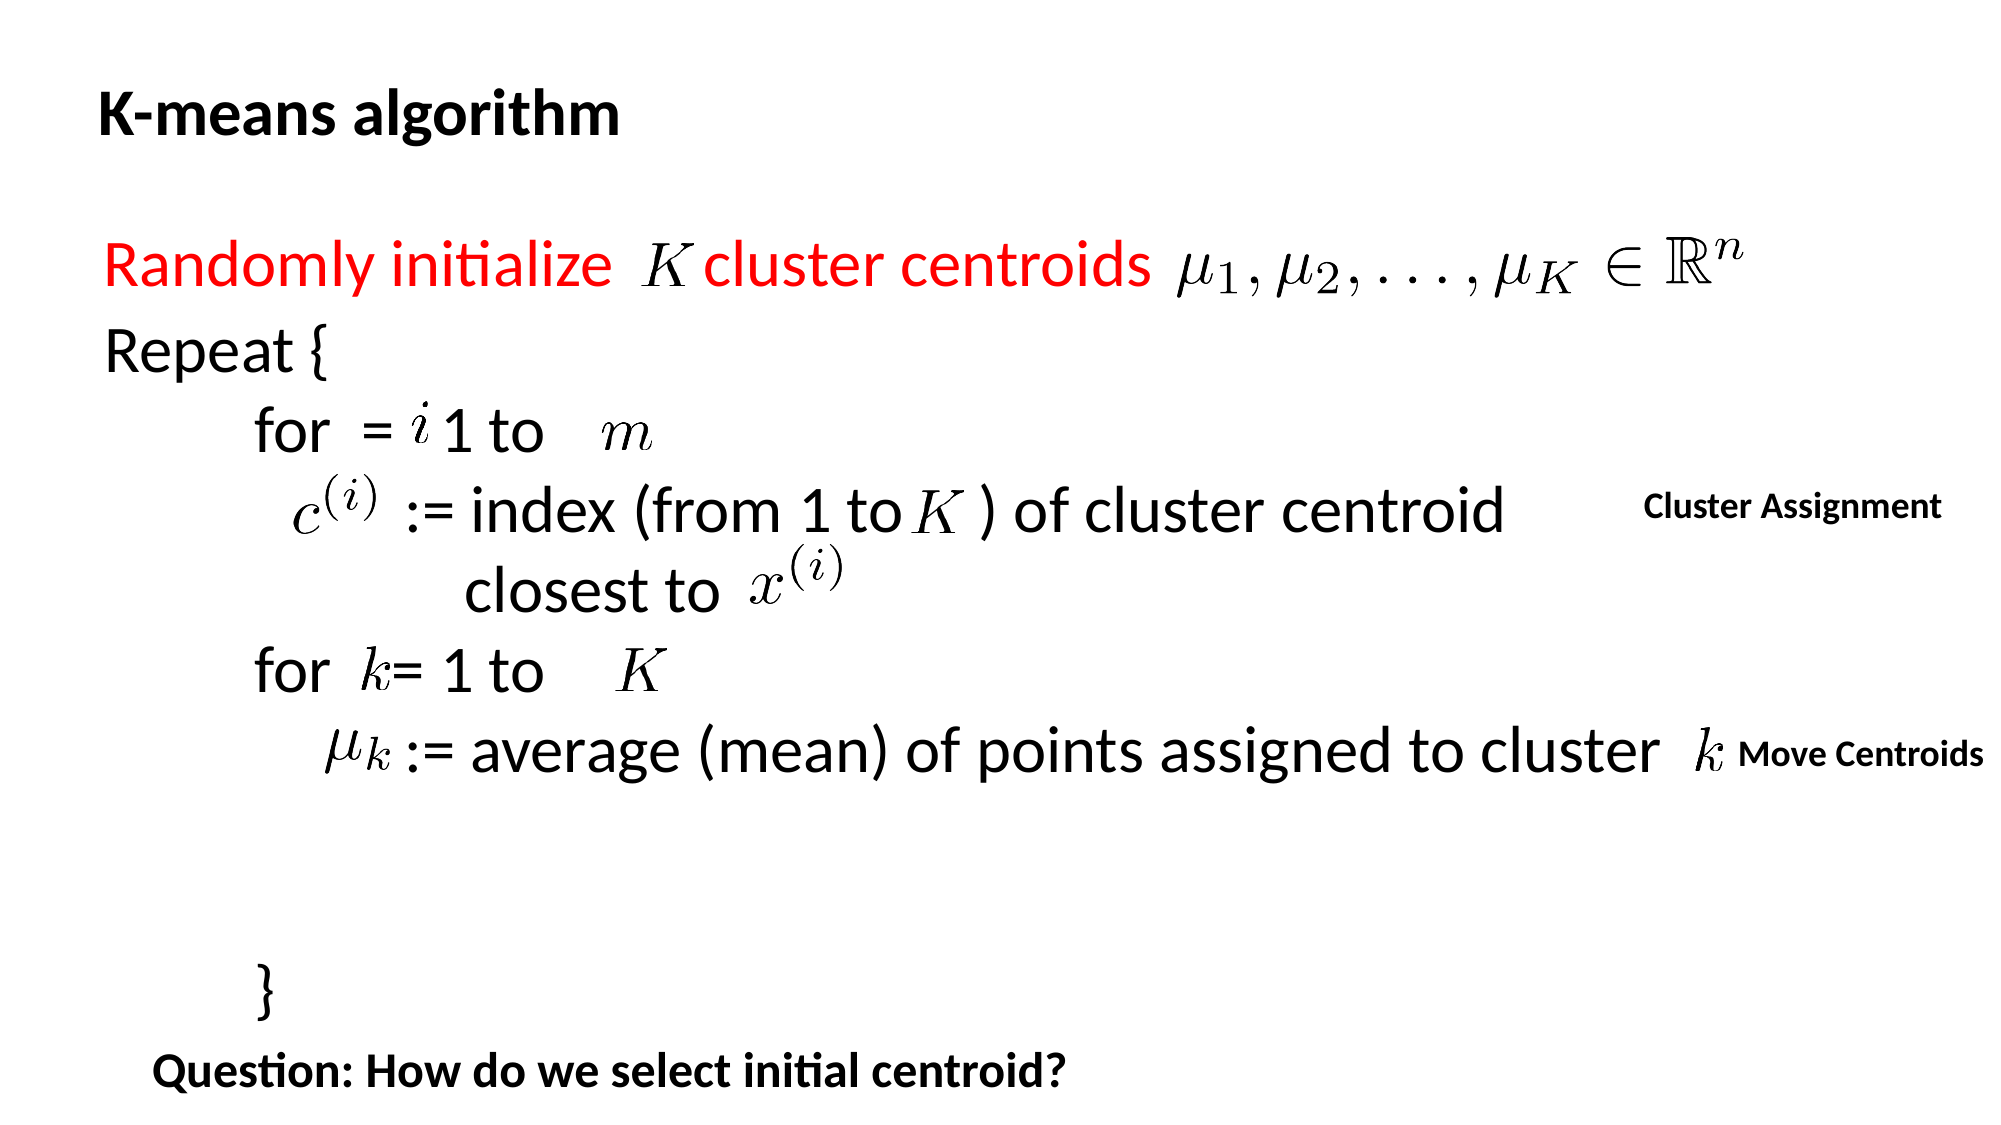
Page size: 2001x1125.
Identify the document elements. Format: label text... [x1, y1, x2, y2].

picture [749, 543, 842, 604]
picture [1176, 237, 1744, 298]
text_box K-means algorithm [83, 60, 1900, 156]
picture [911, 490, 964, 533]
text_box Question: How do we select initial centroid? [137, 1029, 1093, 1105]
picture [641, 243, 694, 286]
text_box Move Centroids [1722, 721, 2000, 782]
picture [324, 729, 390, 774]
text_box Cluster Assignment [1628, 473, 1960, 534]
picture [361, 646, 390, 690]
picture [614, 648, 667, 691]
picture [601, 422, 652, 450]
picture [411, 401, 428, 443]
picture [293, 473, 376, 534]
text_box Randomly initialize cluster centroids [88, 212, 1906, 308]
text_box Repeat { for = 1 to := index (from 1 to ) of cluster centroid closest to for = 1 to := average (mean) of points assigned to cluster } [89, 298, 1907, 1034]
picture [1695, 727, 1723, 771]
